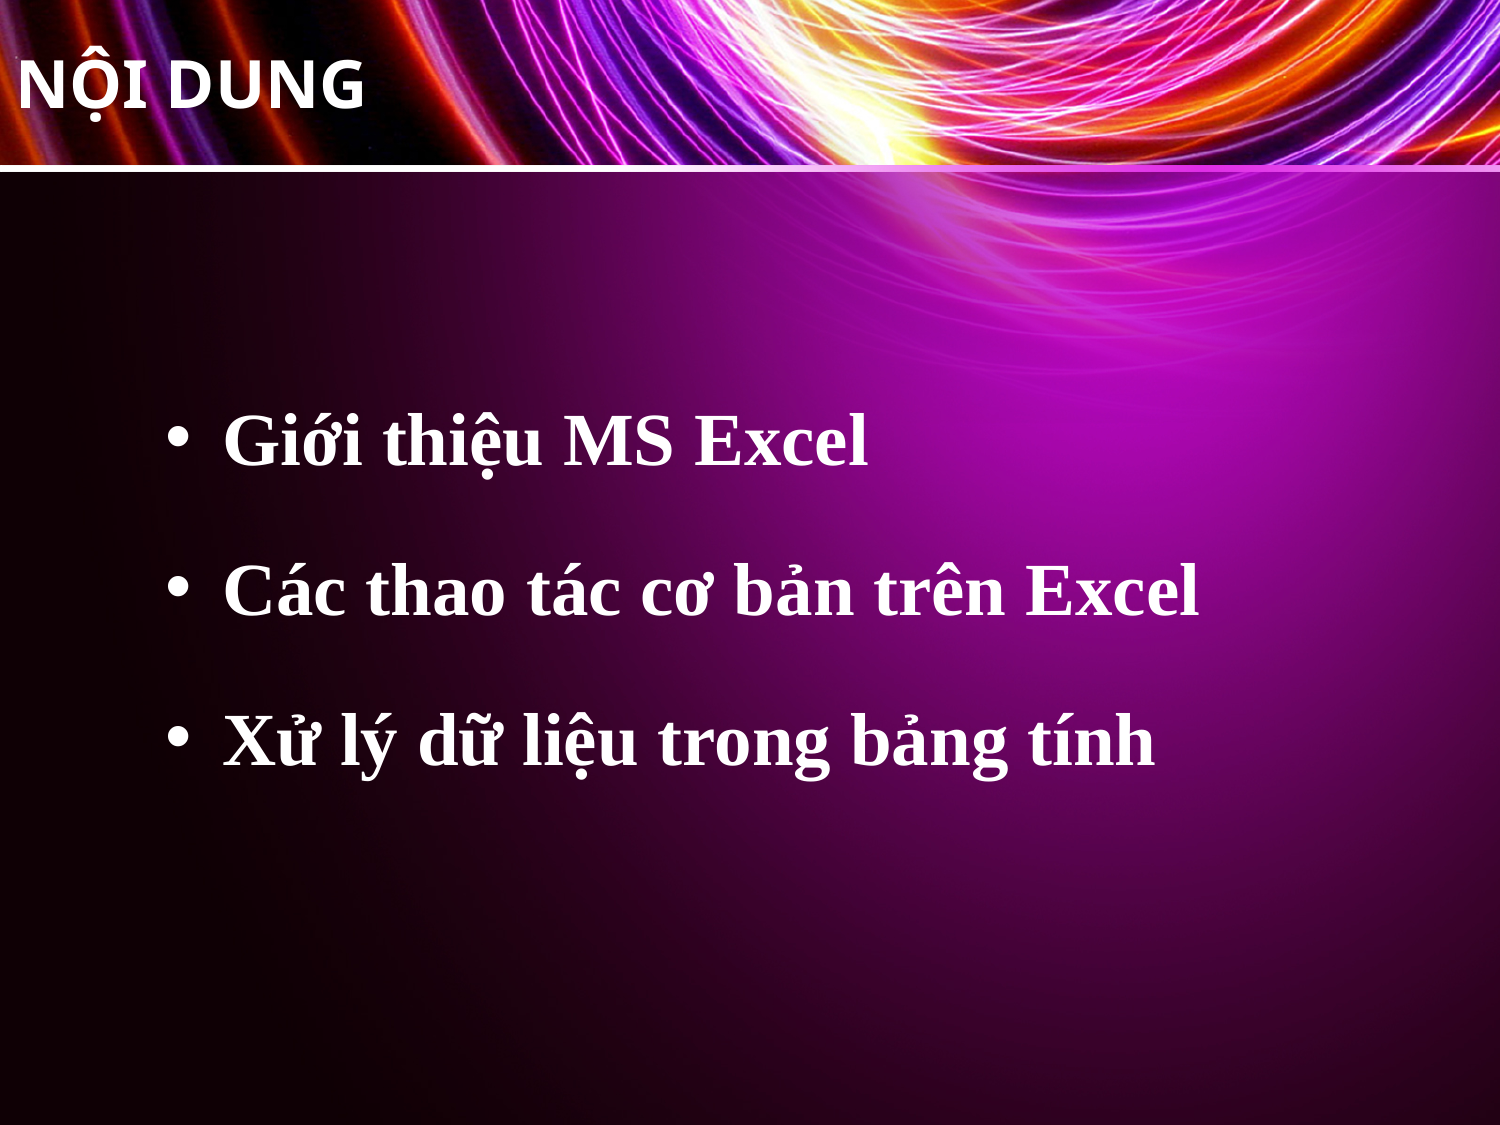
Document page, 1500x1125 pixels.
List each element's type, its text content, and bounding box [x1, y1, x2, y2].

picture [0, 0, 1500, 1125]
text_box Giới thiệu MS Excel Các thao tác cơ bản trên Excel Xử lý dữ liệu trong bảng tính [151, 338, 1373, 728]
title NỘI DUNG [0, 0, 463, 163]
